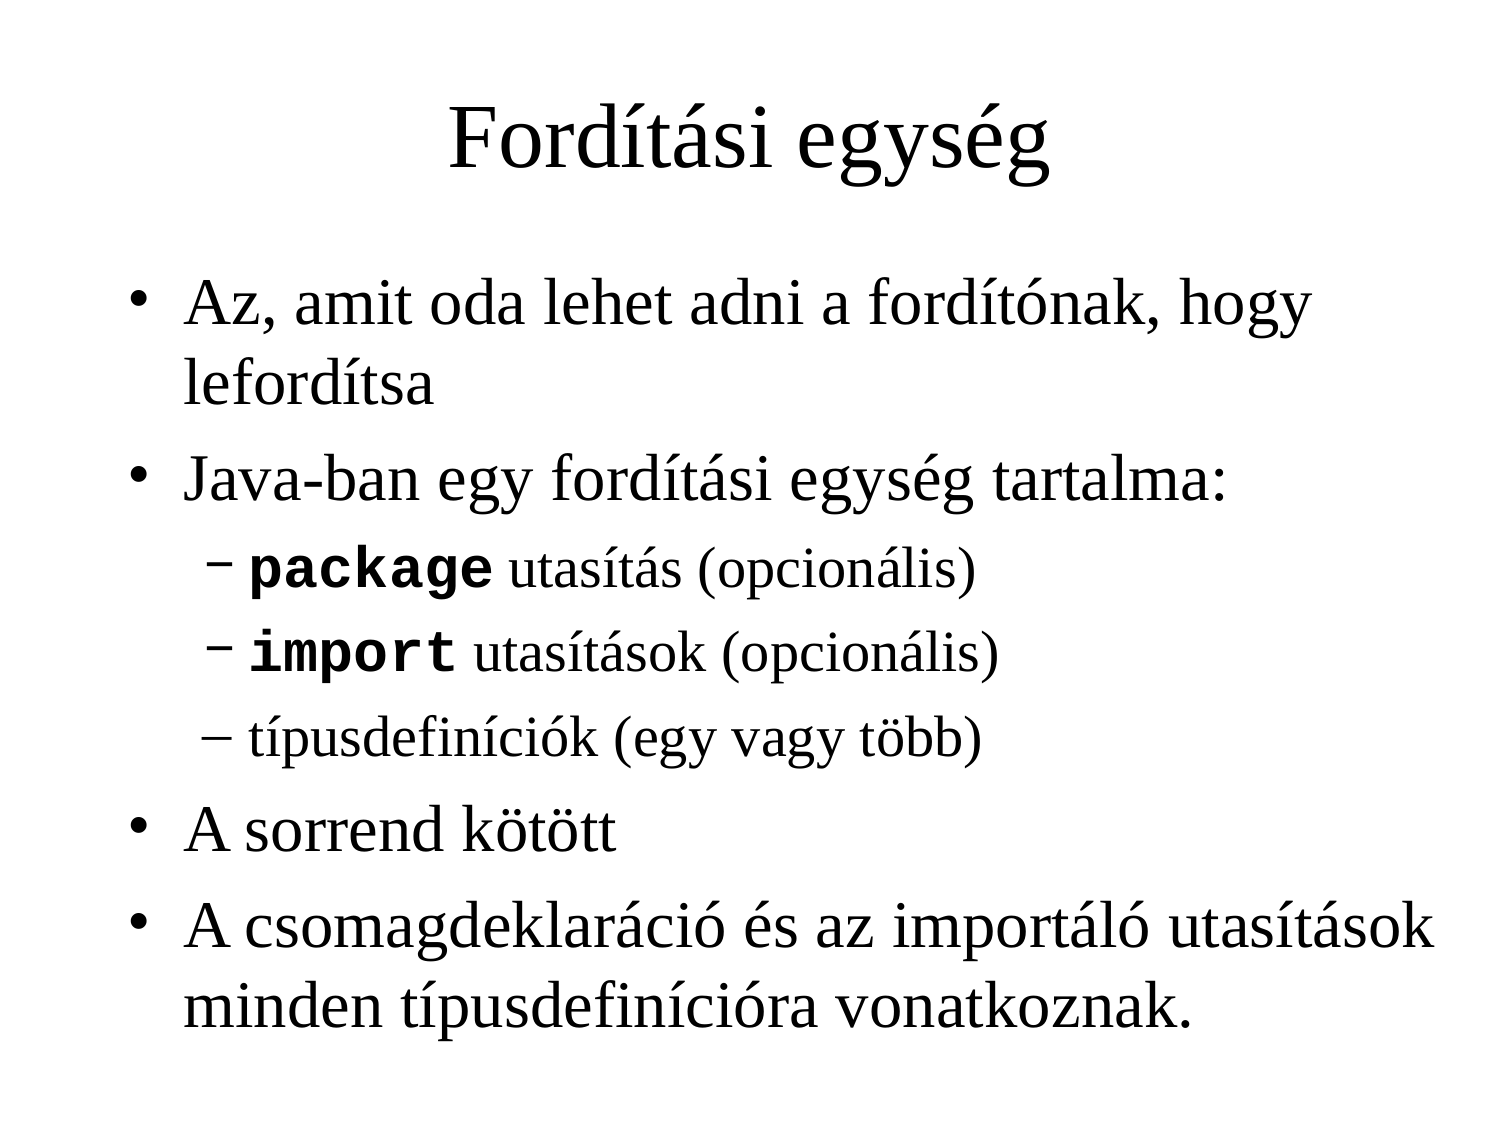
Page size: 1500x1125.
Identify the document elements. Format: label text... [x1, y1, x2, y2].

title Fordítási egység [112, 37, 1388, 225]
list Az, amit oda lehet adni a fordítónak, hogy lefordítsa Java-ban egy fordítási egység tartalma: package utasítás (opcionális)‏ import utasítások (opcionális)‏ típusdefiníciók (egy vagy több)‏ A sorrend kötött A csomagdeklaráció és az importáló utasítások minden típusdefinícióra vonatkoznak. [112, 249, 1500, 1049]
